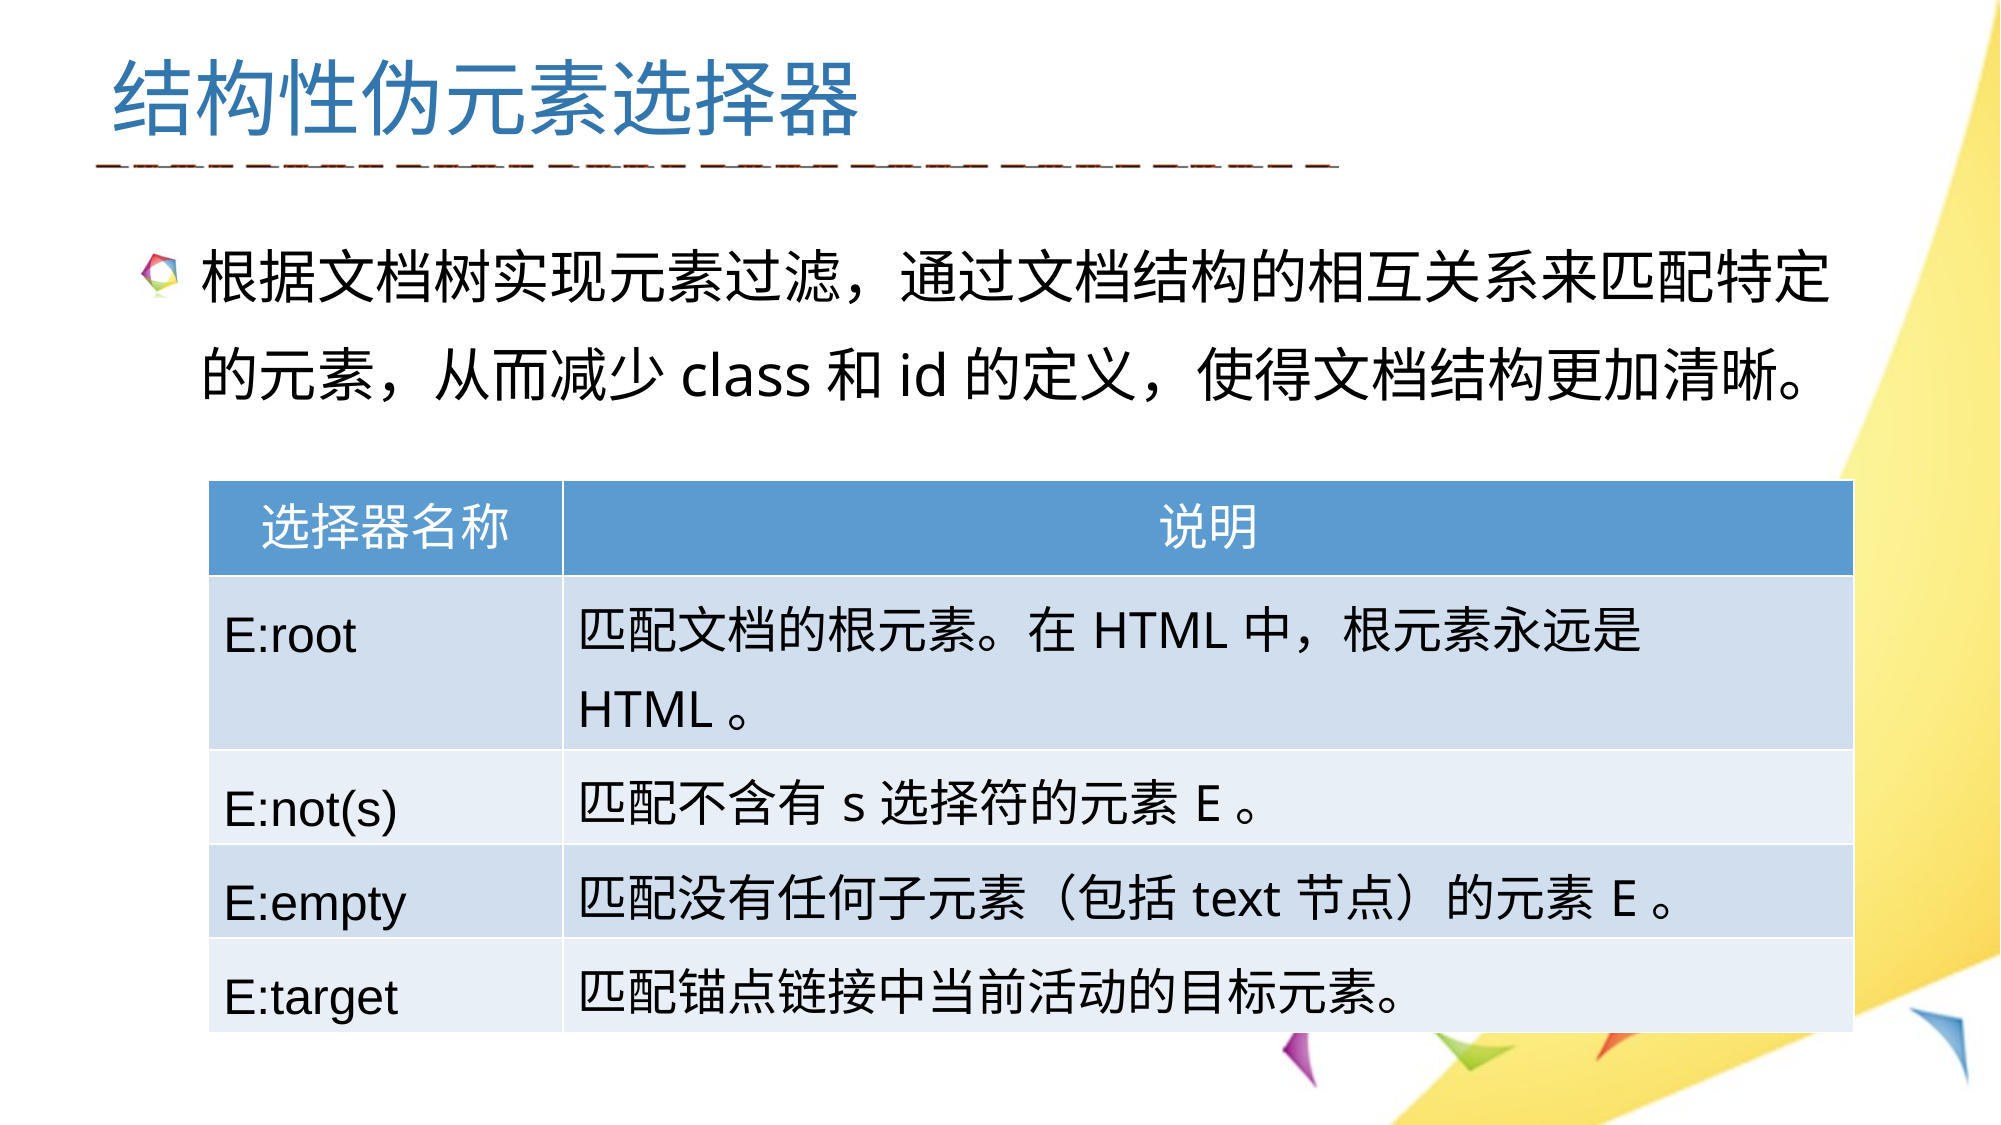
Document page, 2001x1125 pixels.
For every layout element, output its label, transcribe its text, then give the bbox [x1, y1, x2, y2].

list 结构性伪元素选择器 [96, 38, 1441, 141]
table_cell E:target [209, 939, 562, 1032]
list 根据文档树实现元素过滤，通过文档结构的相互关系来匹配特定的元素，从而减少class和id的定义，使得文档结构更加清晰。 [124, 204, 1855, 967]
table_cell E:root [209, 577, 562, 749]
table_cell E:empty [209, 845, 562, 937]
picture [88, 0, 2000, 1125]
table_header 说明 [564, 481, 1853, 575]
table_cell E:not(s) [209, 751, 562, 843]
table_cell 匹配没有任何子元素（包括text节点）的元素E。 [564, 845, 1853, 937]
picture [139, 252, 181, 298]
table_cell 匹配不含有s选择符的元素E。 [564, 751, 1853, 843]
table_cell 匹配文档的根元素。在HTML中，根元素永远是HTML。 [564, 577, 1853, 749]
table_cell 匹配锚点链接中当前活动的目标元素。 [564, 939, 1853, 1032]
table_header 选择器名称 [209, 481, 562, 575]
